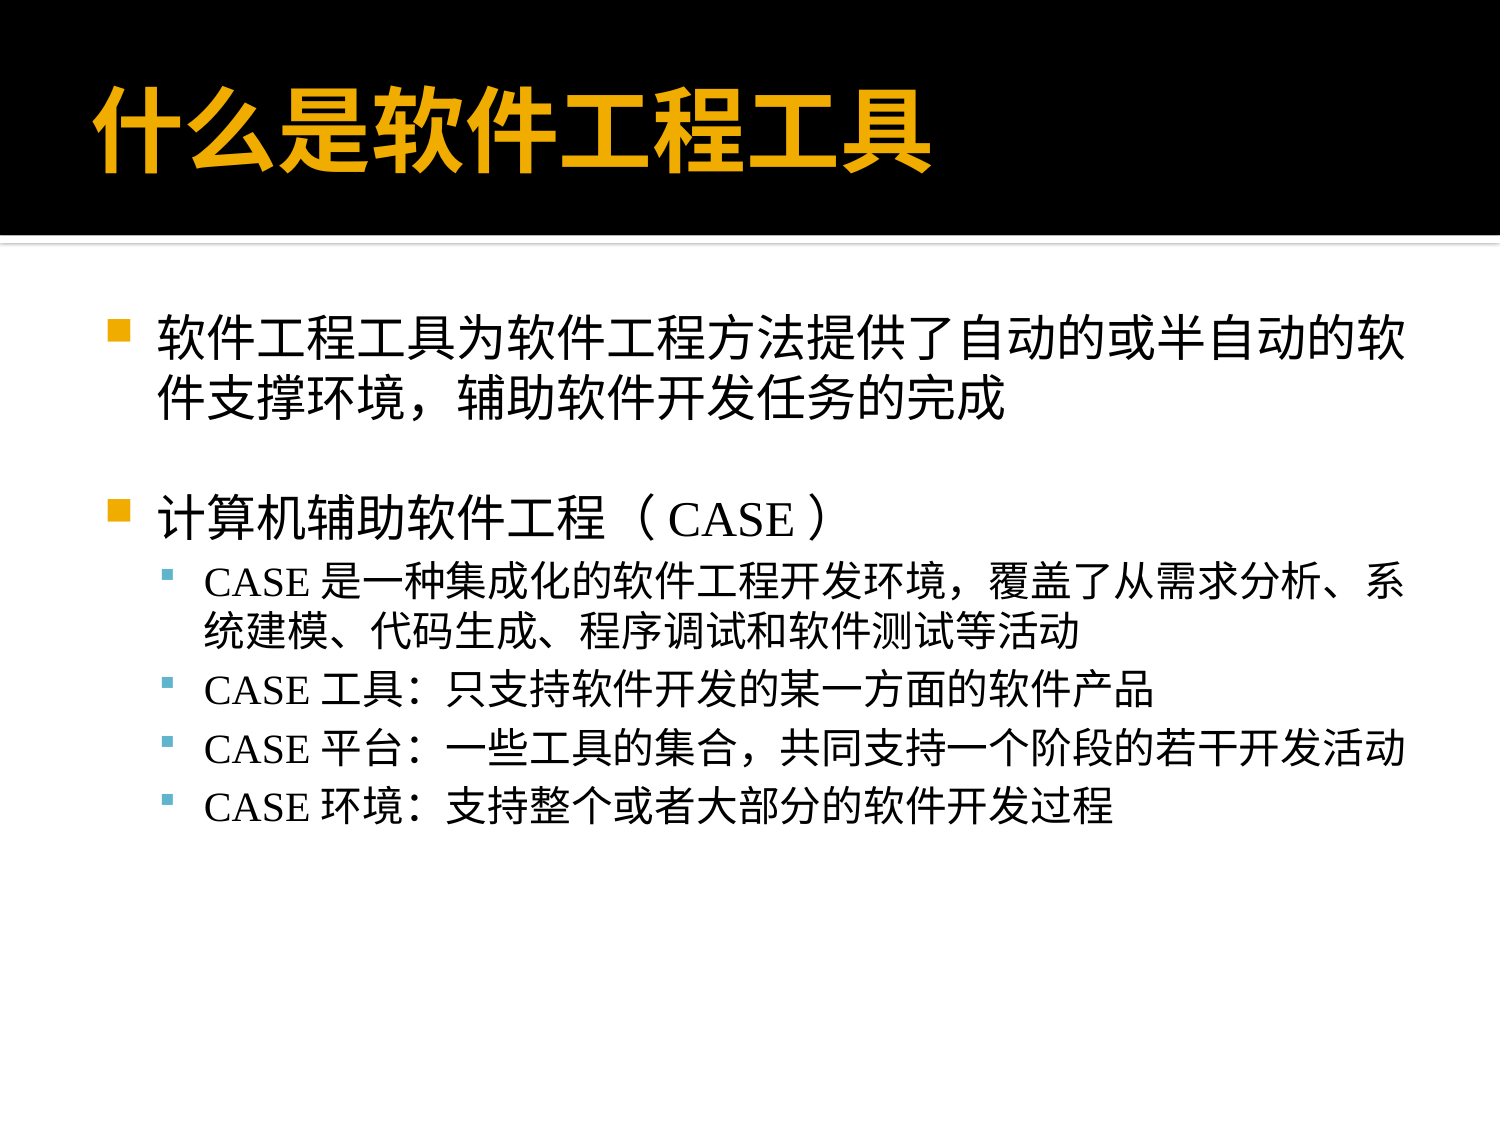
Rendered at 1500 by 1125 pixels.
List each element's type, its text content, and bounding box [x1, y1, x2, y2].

list 软件工程工具为软件工程方法提供了自动的或半自动的软件支撑环境，辅助软件开发任务的完成 计算机辅助软件工程（CASE） CASE是一种集成化的软件工程开发环境，覆盖了从需求分析、系统建模、代码生成、程序调试和软件测试等活动 CASE工具：只支持软件开发的某一方面的软件产品 CASE平台：一些工具的集合，共同支持一个阶段的若干开发活动 CASE环境：支持整个或者大部分的软件开发过程 [75, 291, 1425, 1050]
title 什么是软件工程工具 [75, 25, 1425, 231]
